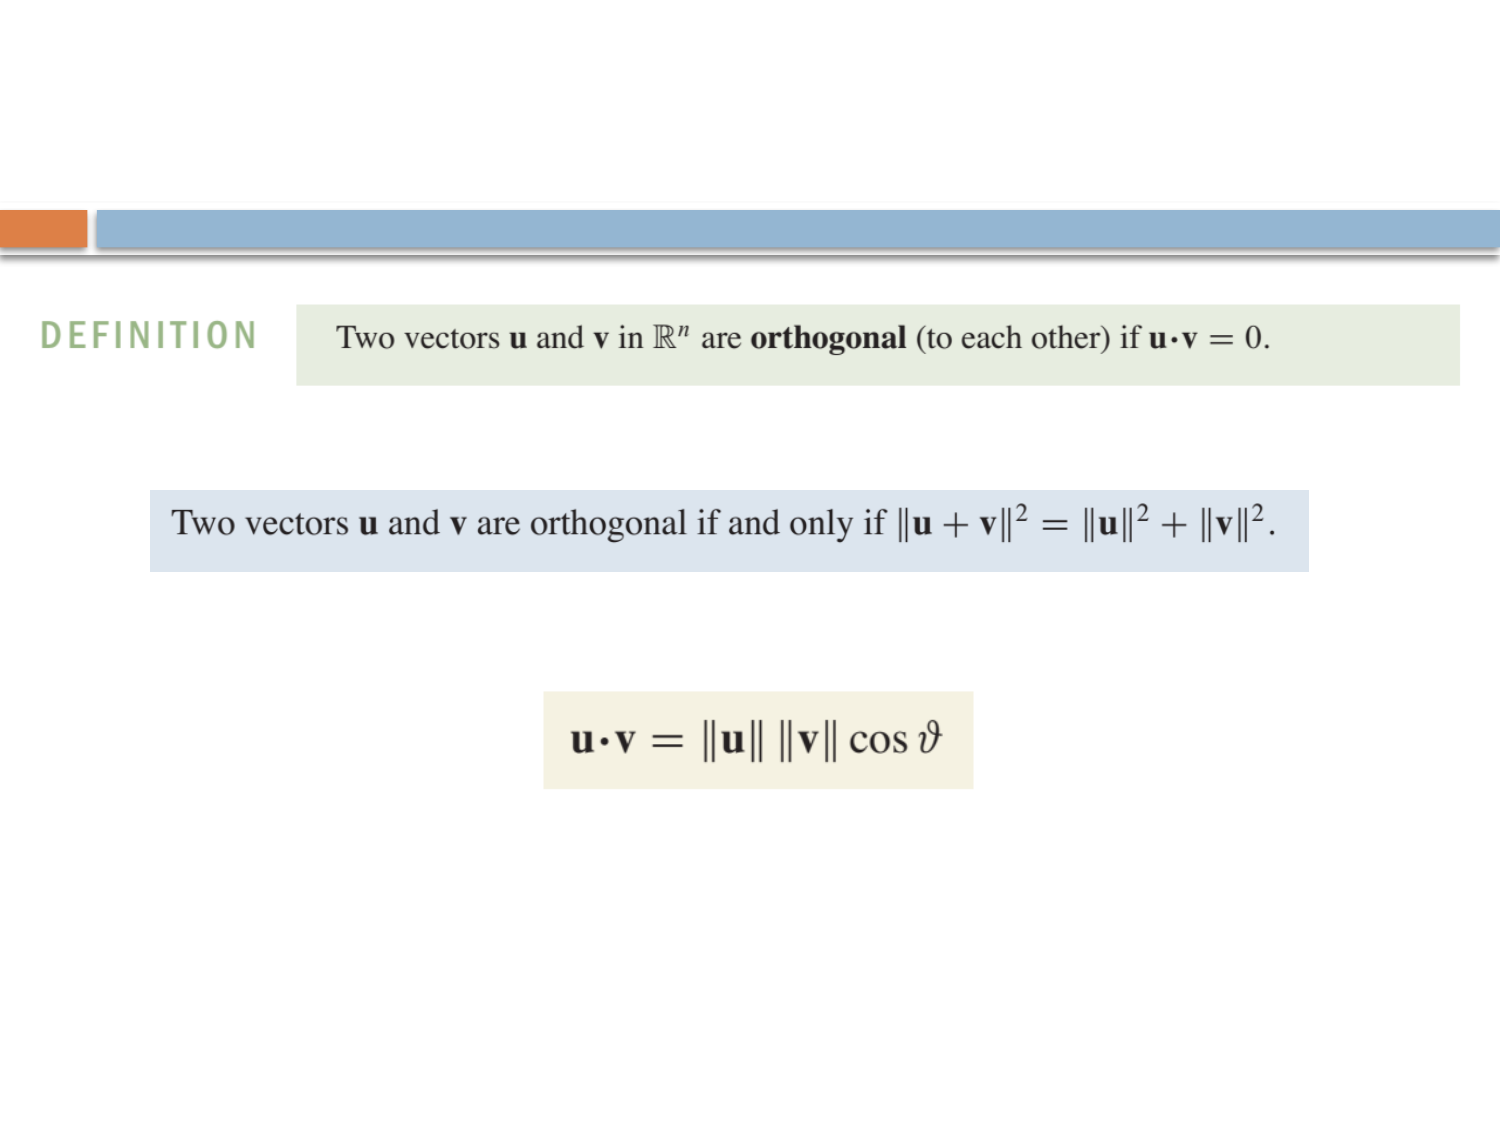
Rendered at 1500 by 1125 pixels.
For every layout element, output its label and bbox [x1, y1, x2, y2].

picture [524, 674, 987, 796]
picture [149, 490, 1309, 572]
picture [12, 287, 1480, 402]
